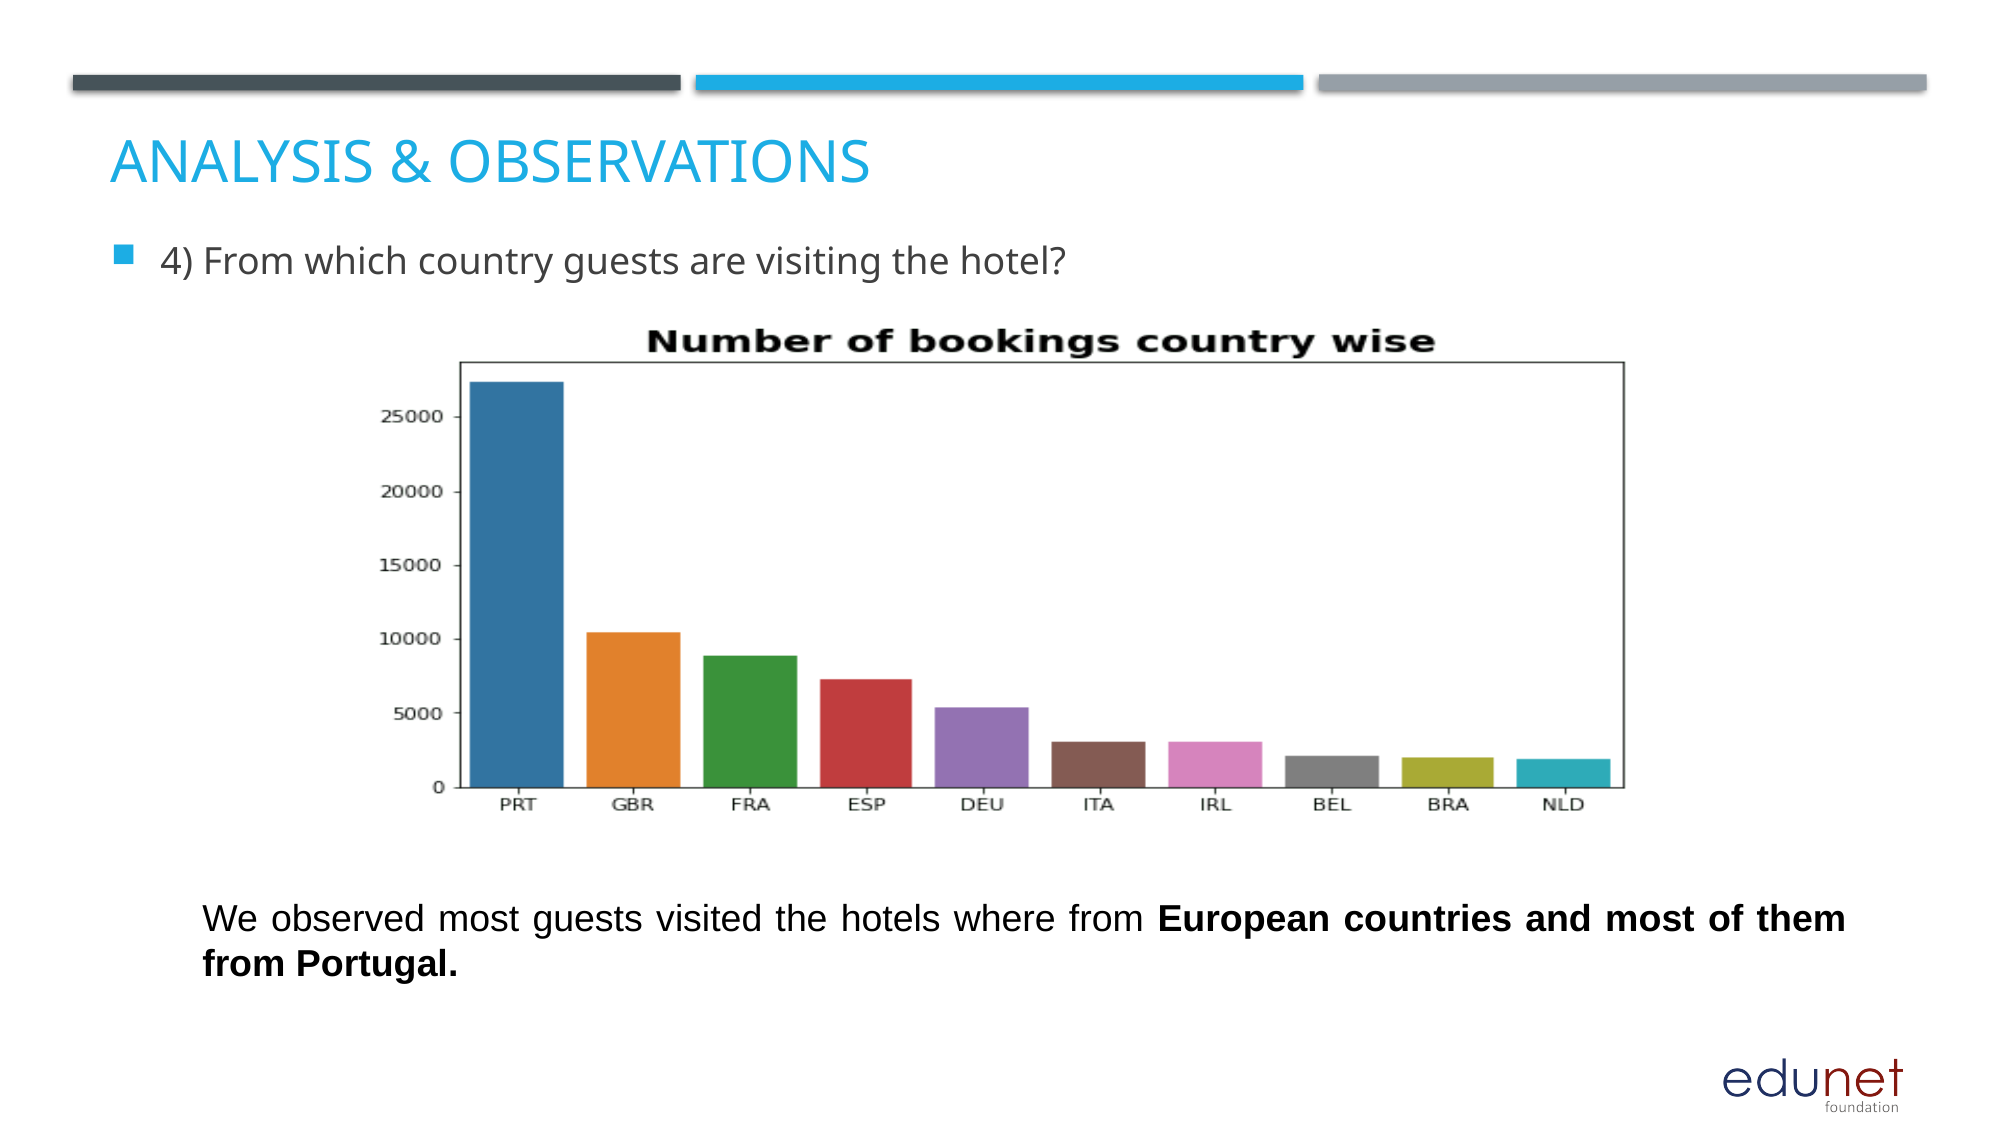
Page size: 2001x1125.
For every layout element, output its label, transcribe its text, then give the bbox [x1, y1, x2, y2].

text_box We observed most guests visited the hotels where from European countries and most of them from Portugal. [168, 841, 1862, 992]
picture [1719, 1056, 1905, 1116]
list 4) From which country guests are visiting the hotel? [95, 213, 1905, 301]
title Analysis & Observations [95, 115, 1905, 203]
picture [363, 317, 1636, 825]
